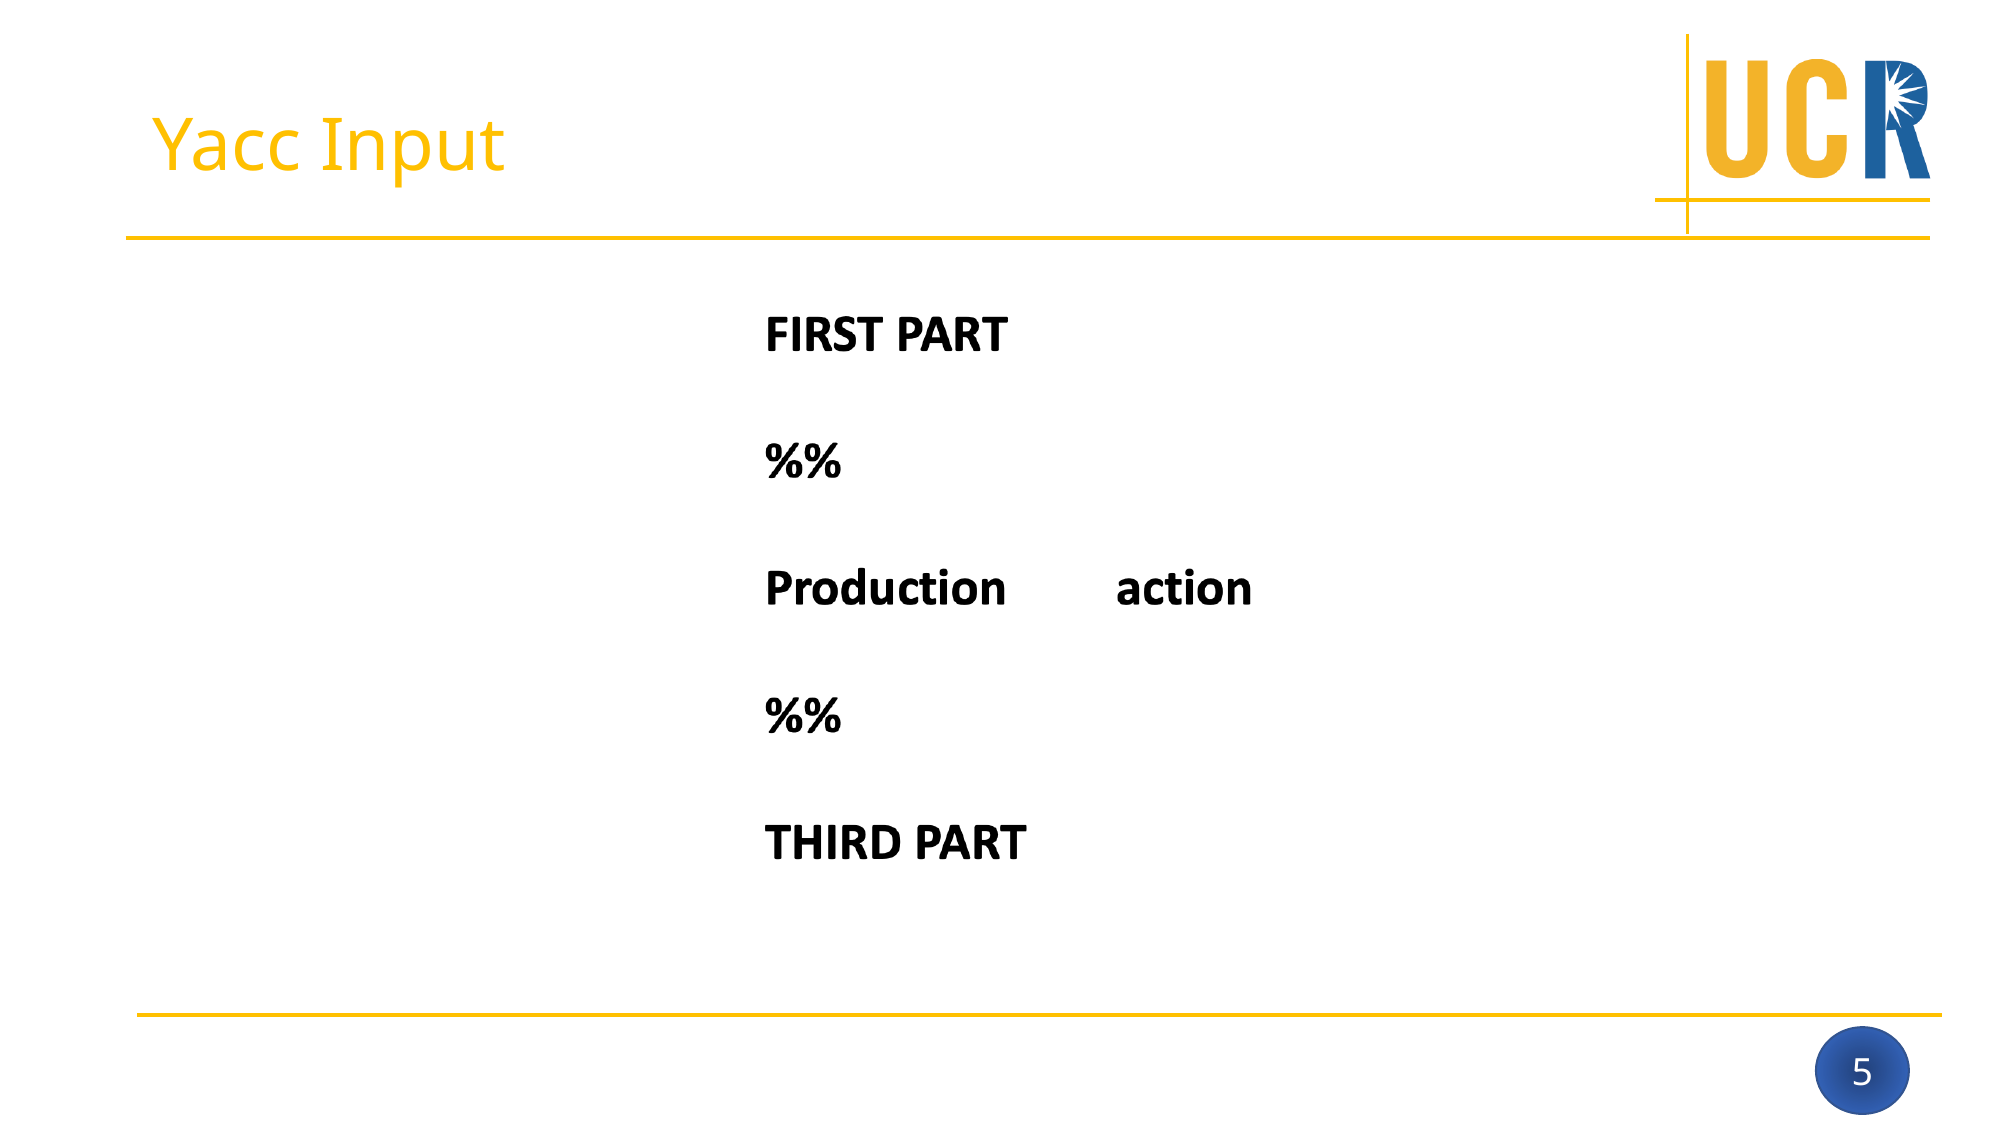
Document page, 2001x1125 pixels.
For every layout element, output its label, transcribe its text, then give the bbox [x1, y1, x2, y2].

text_box 5 [1814, 1026, 1910, 1115]
title Yacc Input [137, 59, 1413, 234]
picture [735, 271, 1265, 908]
picture [1705, 59, 1931, 179]
